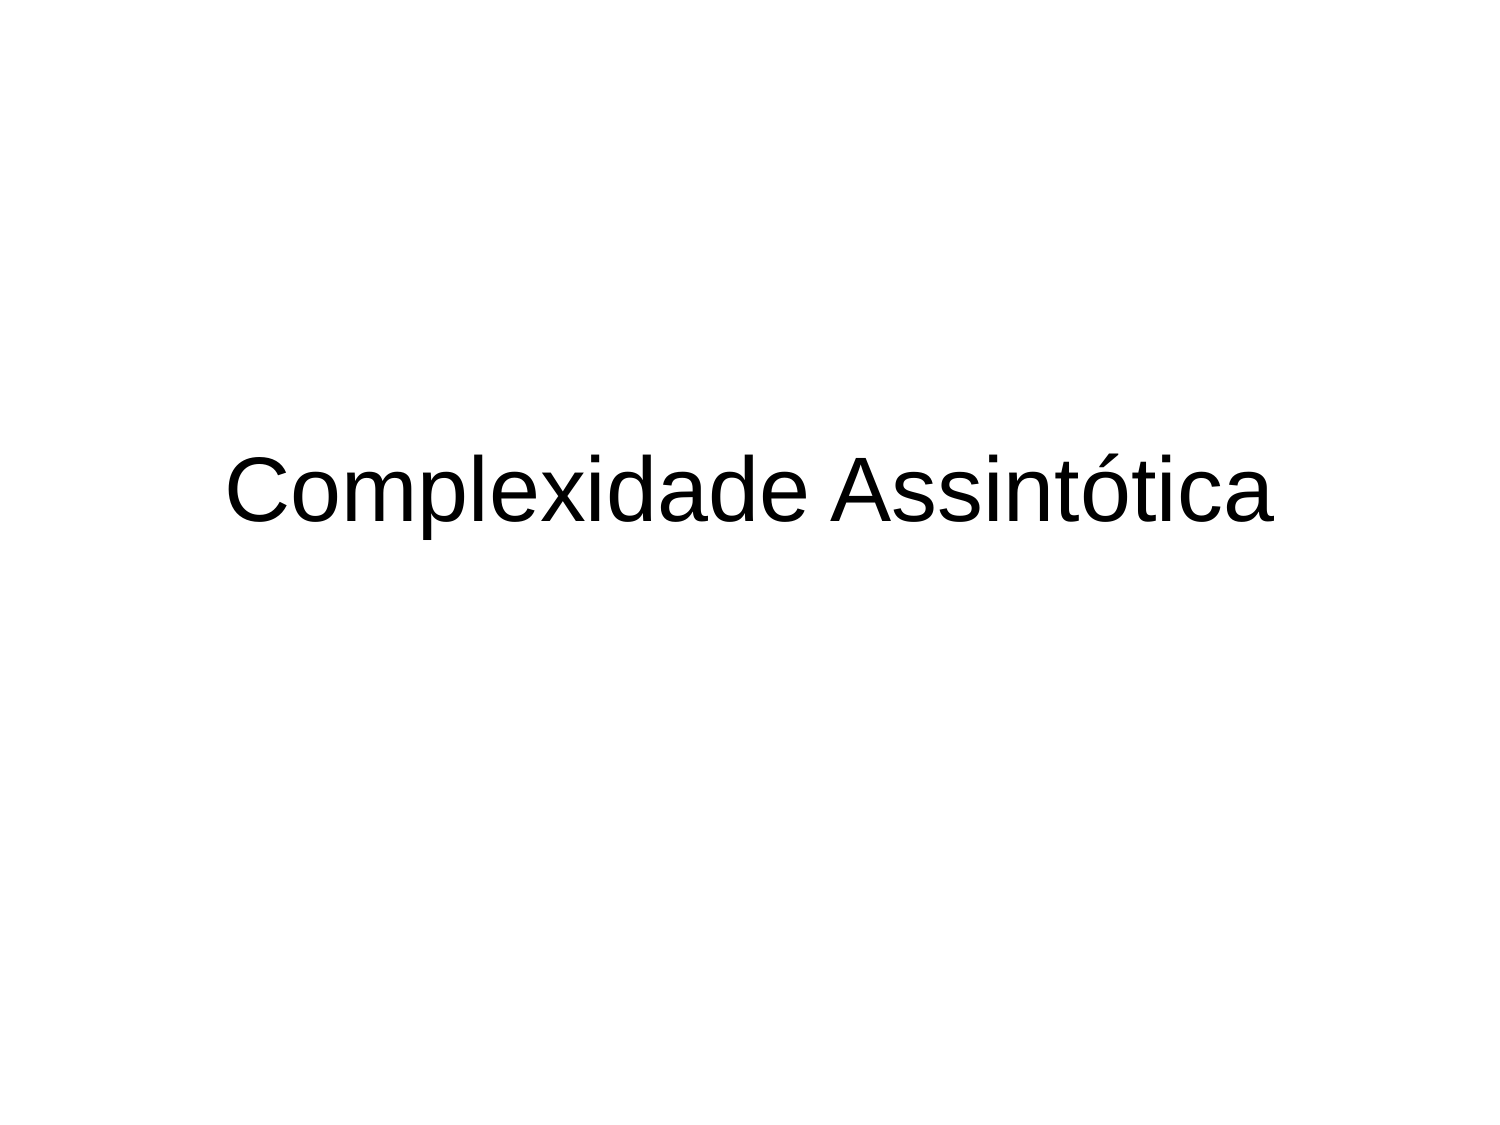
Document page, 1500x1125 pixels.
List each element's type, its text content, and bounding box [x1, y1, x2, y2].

title Complexidade Assintótica [112, 346, 1388, 600]
